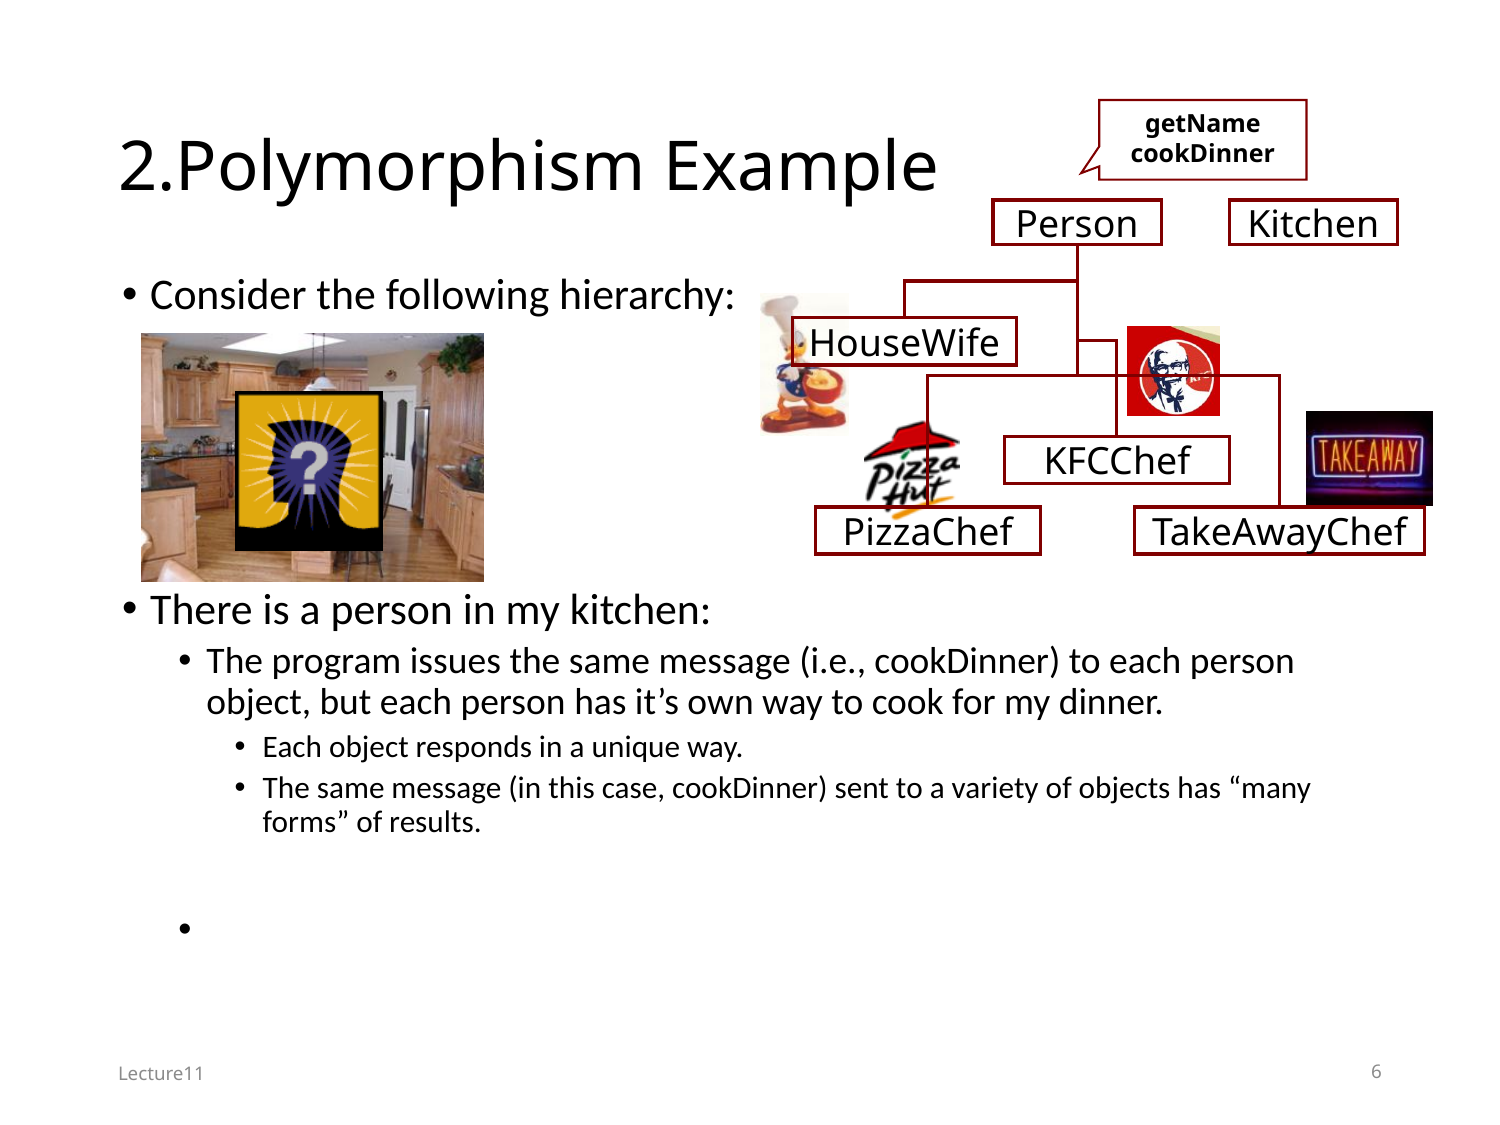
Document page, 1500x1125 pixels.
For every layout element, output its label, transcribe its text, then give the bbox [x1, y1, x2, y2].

slide_number Lecture11 [103, 1042, 441, 1103]
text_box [760, 199, 1433, 555]
title 2.Polymorphism Example [103, 59, 1397, 278]
slide_number 6 [1059, 1042, 1397, 1103]
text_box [141, 333, 484, 582]
list Consider the following hierarchy: There is a person in my kitchen: The program issues the same message (i.e., cookDinner) to each person object, but each person has it’s own way to cook for my dinner. Each object responds in a unique way. The same message (in this case, cookDinner) sent to a variety of objects has “many forms” of results. [107, 264, 1401, 979]
text_box getName cookDinner [1081, 99, 1307, 180]
